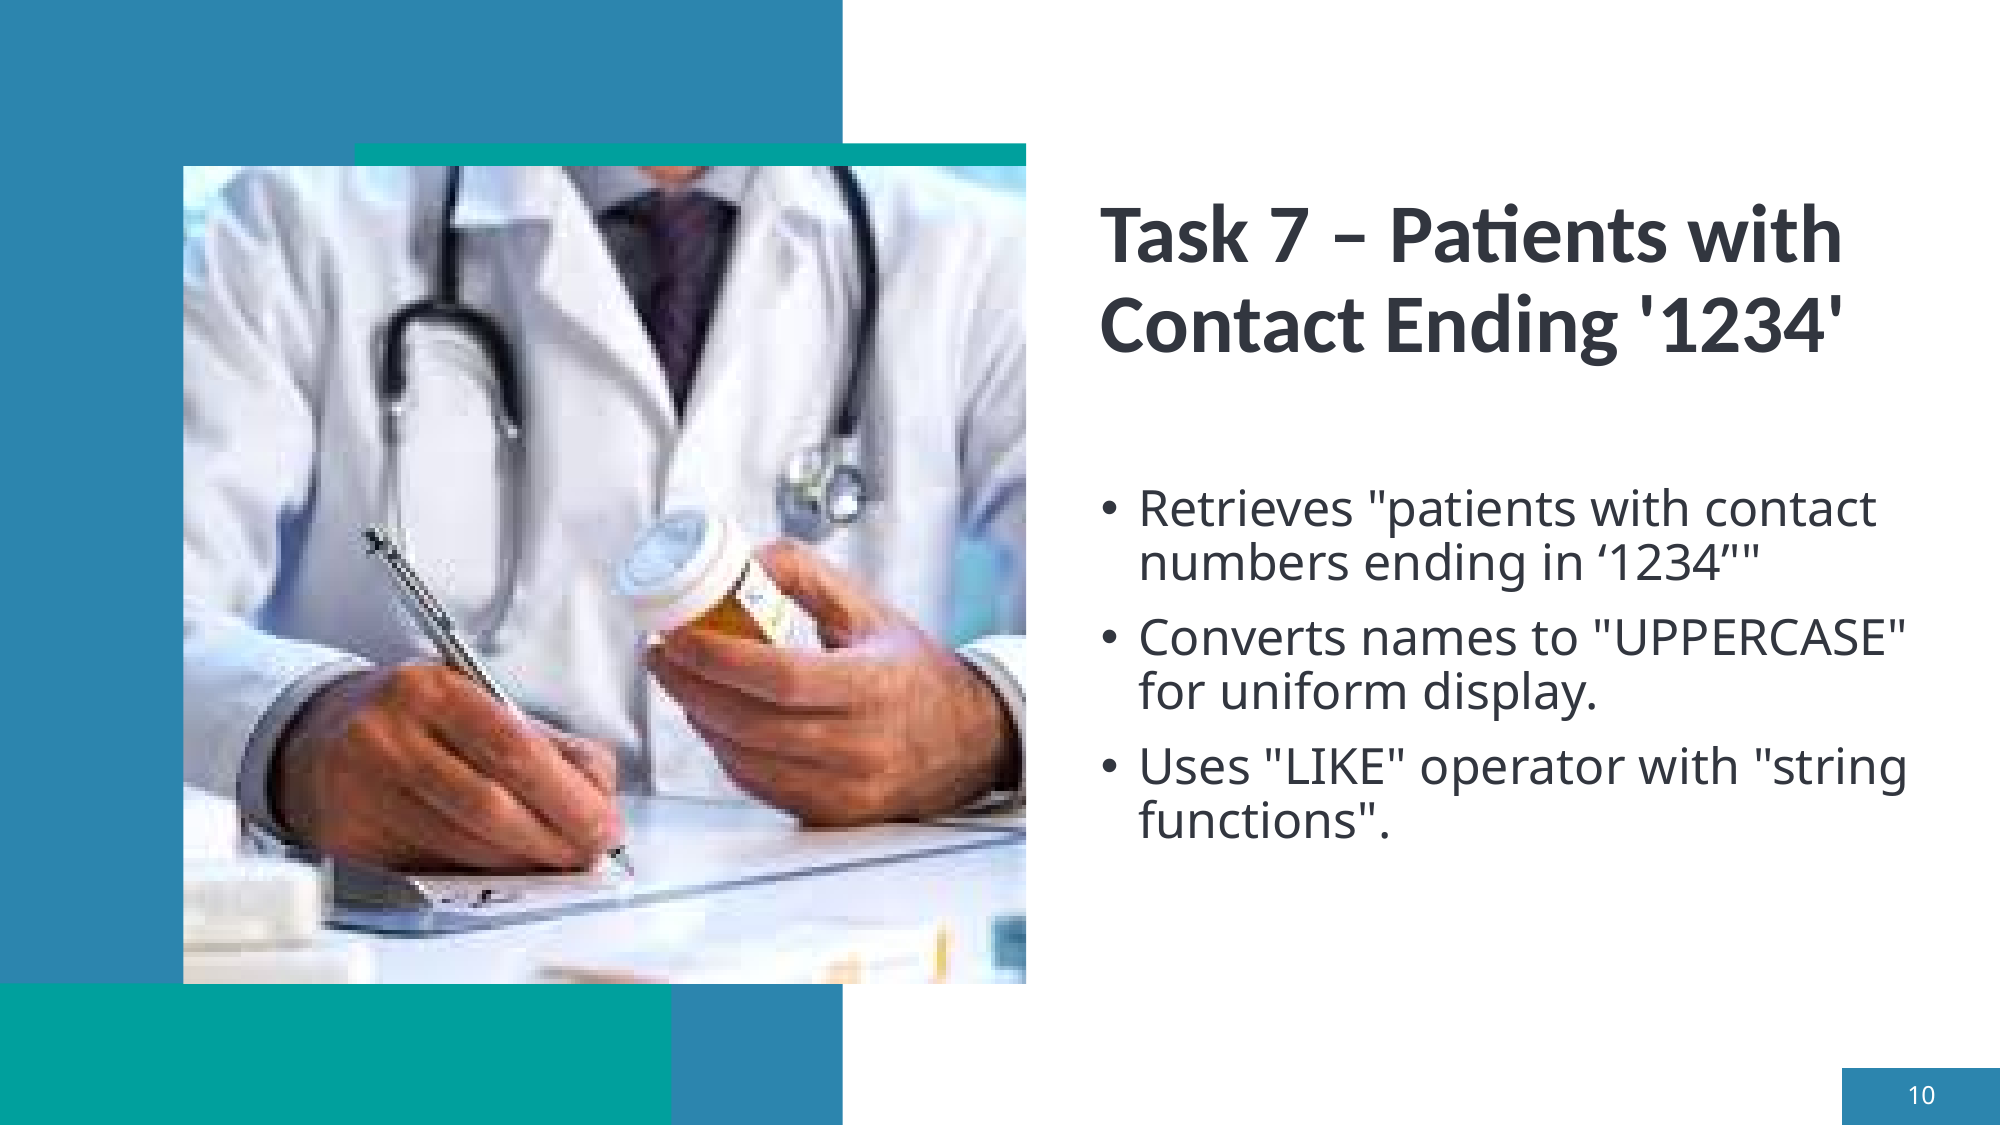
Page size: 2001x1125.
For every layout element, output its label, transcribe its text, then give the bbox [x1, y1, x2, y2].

slide_number 10 [1889, 1079, 1951, 1114]
title Task 7 – Patients with Contact Ending '1234' [1085, 178, 1951, 379]
picture [183, 166, 1027, 984]
list Retrieves "patients with contact numbers ending in ‘1234’'" Converts names to "UPPERCASE" for uniform display. Uses "LIKE" operator with "string functions". [1085, 476, 1951, 896]
